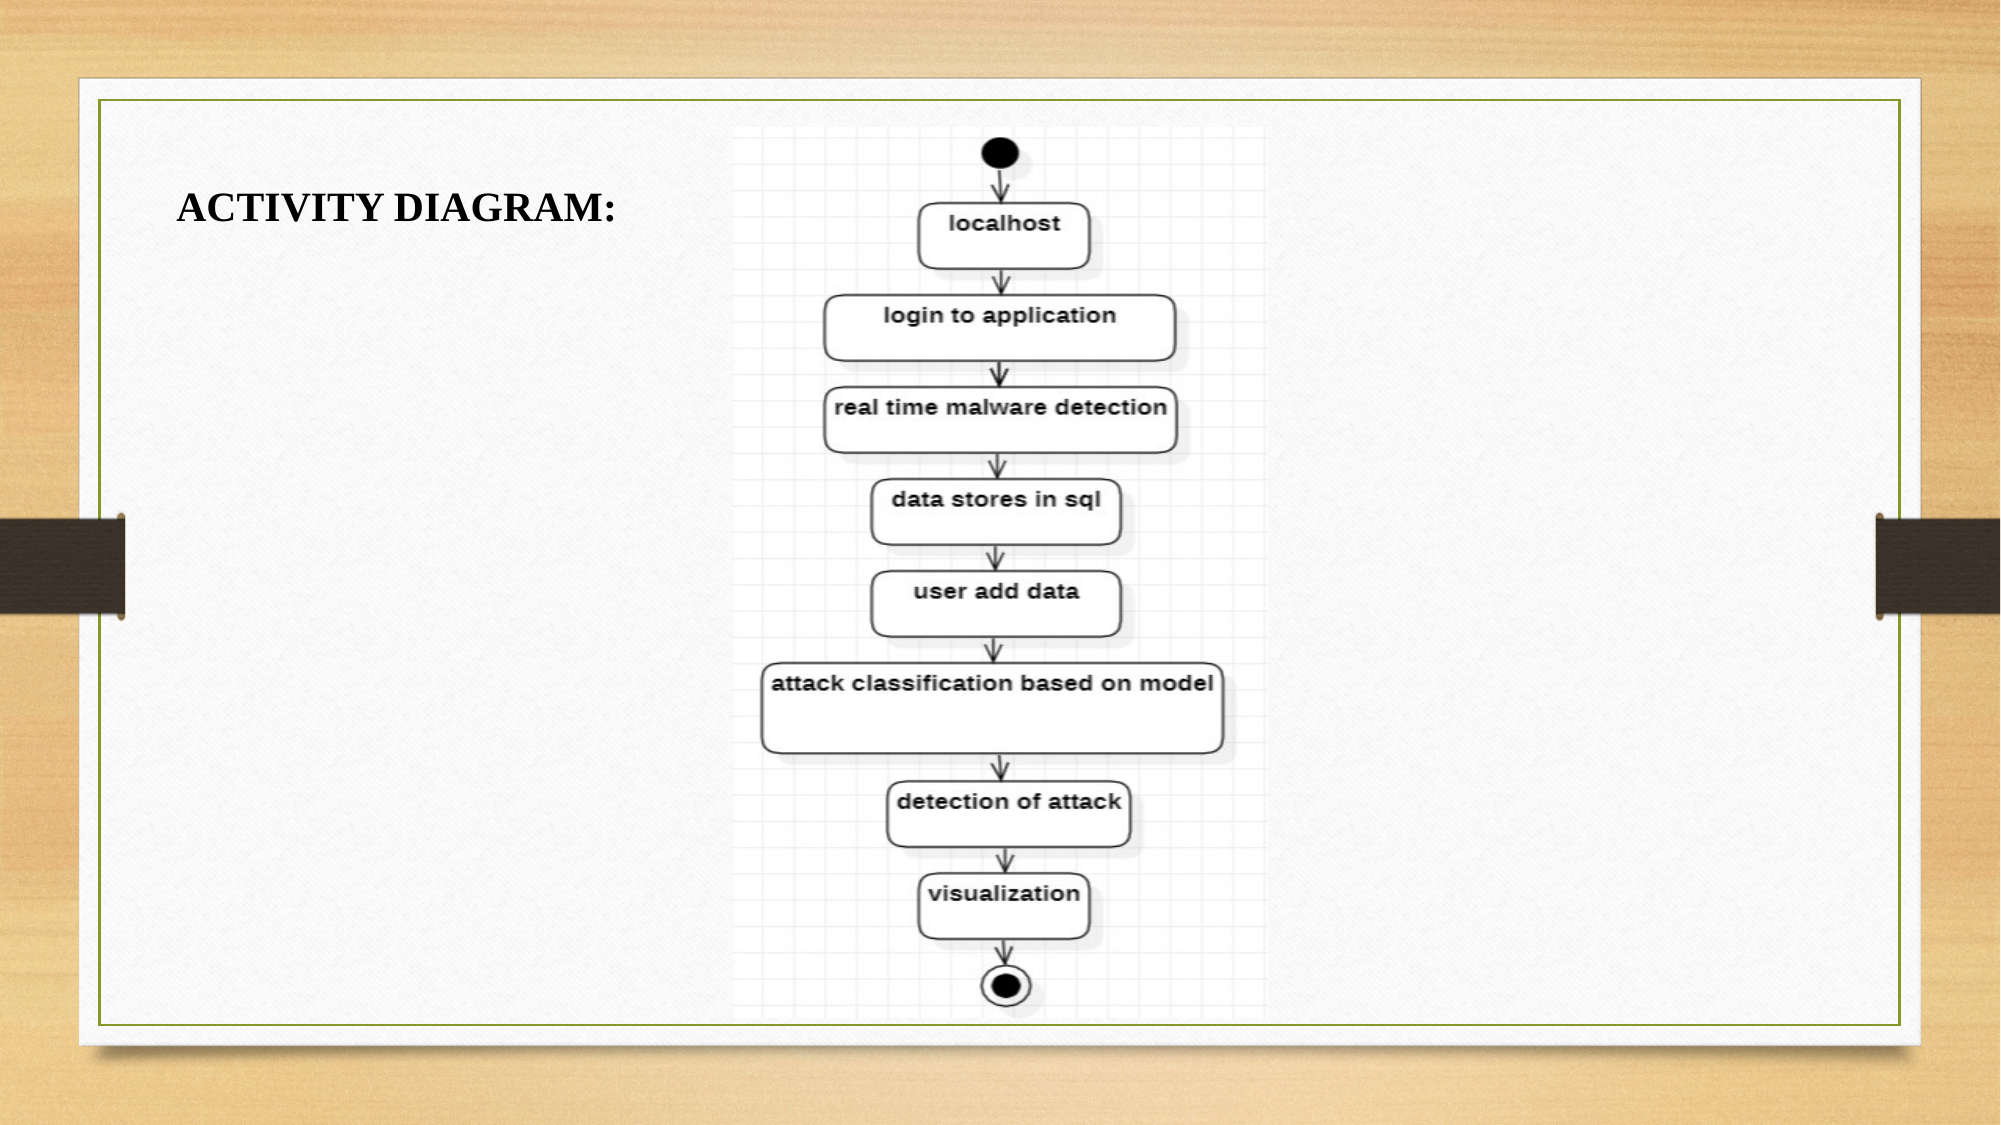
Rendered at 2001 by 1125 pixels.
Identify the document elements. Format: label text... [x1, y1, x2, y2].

picture [0, 0, 2001, 1125]
text_box ACTIVITY DIAGRAM: [161, 147, 732, 238]
